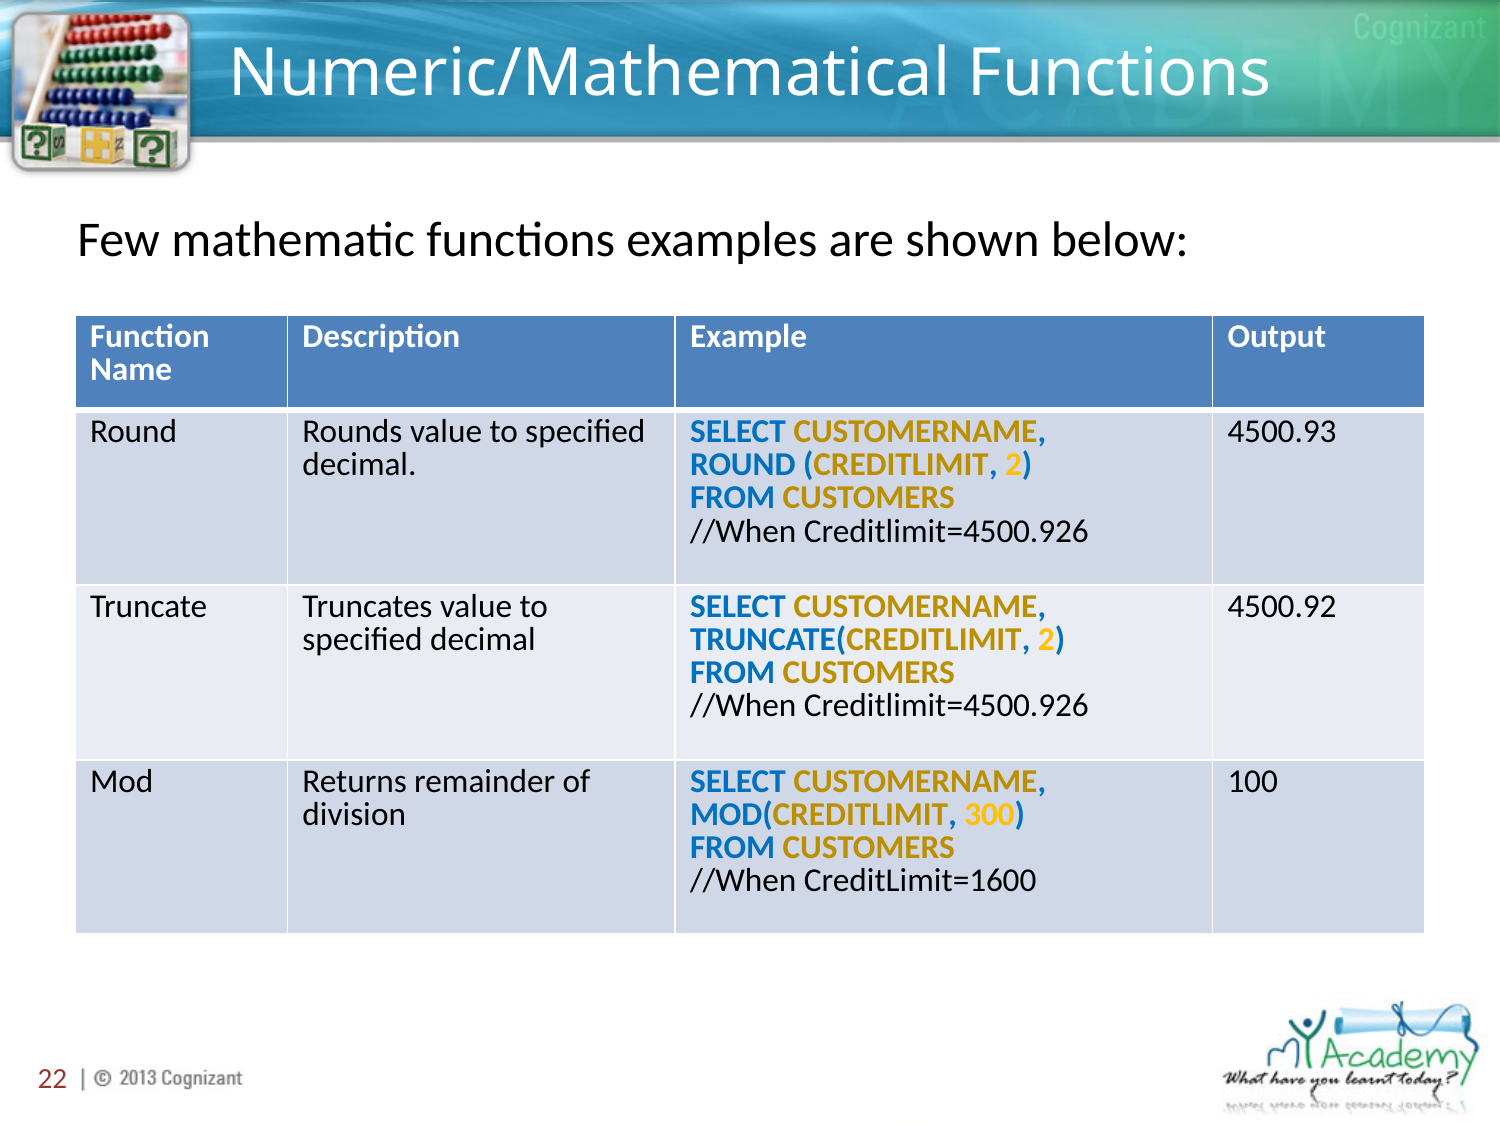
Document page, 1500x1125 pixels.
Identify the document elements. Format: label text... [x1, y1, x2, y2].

table_cell SELECT CUSTOMERNAME, TRUNCATE(CREDITLIMIT, 2) FROM CUSTOMERS //When Creditlimit=4500.926 [676, 586, 1212, 759]
table_cell Round [76, 413, 287, 584]
picture [0, 0, 1500, 1125]
table_cell Mod [76, 761, 287, 933]
table_cell 4500.92 [1213, 586, 1424, 759]
table_cell Returns remainder of division [288, 761, 674, 933]
text_box Few mathematic functions examples are shown below: [62, 199, 1500, 274]
title Numeric/Mathematical Functions [213, 0, 1500, 163]
table_header Output [1213, 316, 1424, 407]
table_cell 100 [1213, 761, 1424, 933]
table_header Example [676, 316, 1212, 407]
table_cell SELECT CUSTOMERNAME, ROUND (CREDITLIMIT, 2) FROM CUSTOMERS //When Creditlimit=4500.926 [676, 413, 1212, 584]
table_cell Truncates value to specified decimal [288, 586, 674, 759]
table_cell SELECT CUSTOMERNAME, MOD(CREDITLIMIT, 300) FROM CUSTOMERS //When CreditLimit=1600 [676, 761, 1212, 933]
table_cell 4500.93 [1213, 413, 1424, 584]
table_header Description [288, 316, 674, 407]
table_cell Rounds value to specified decimal. [288, 413, 674, 584]
table_header Function Name [76, 316, 287, 407]
slide_number 22 [22, 1052, 98, 1098]
table_cell Truncate [76, 586, 287, 759]
